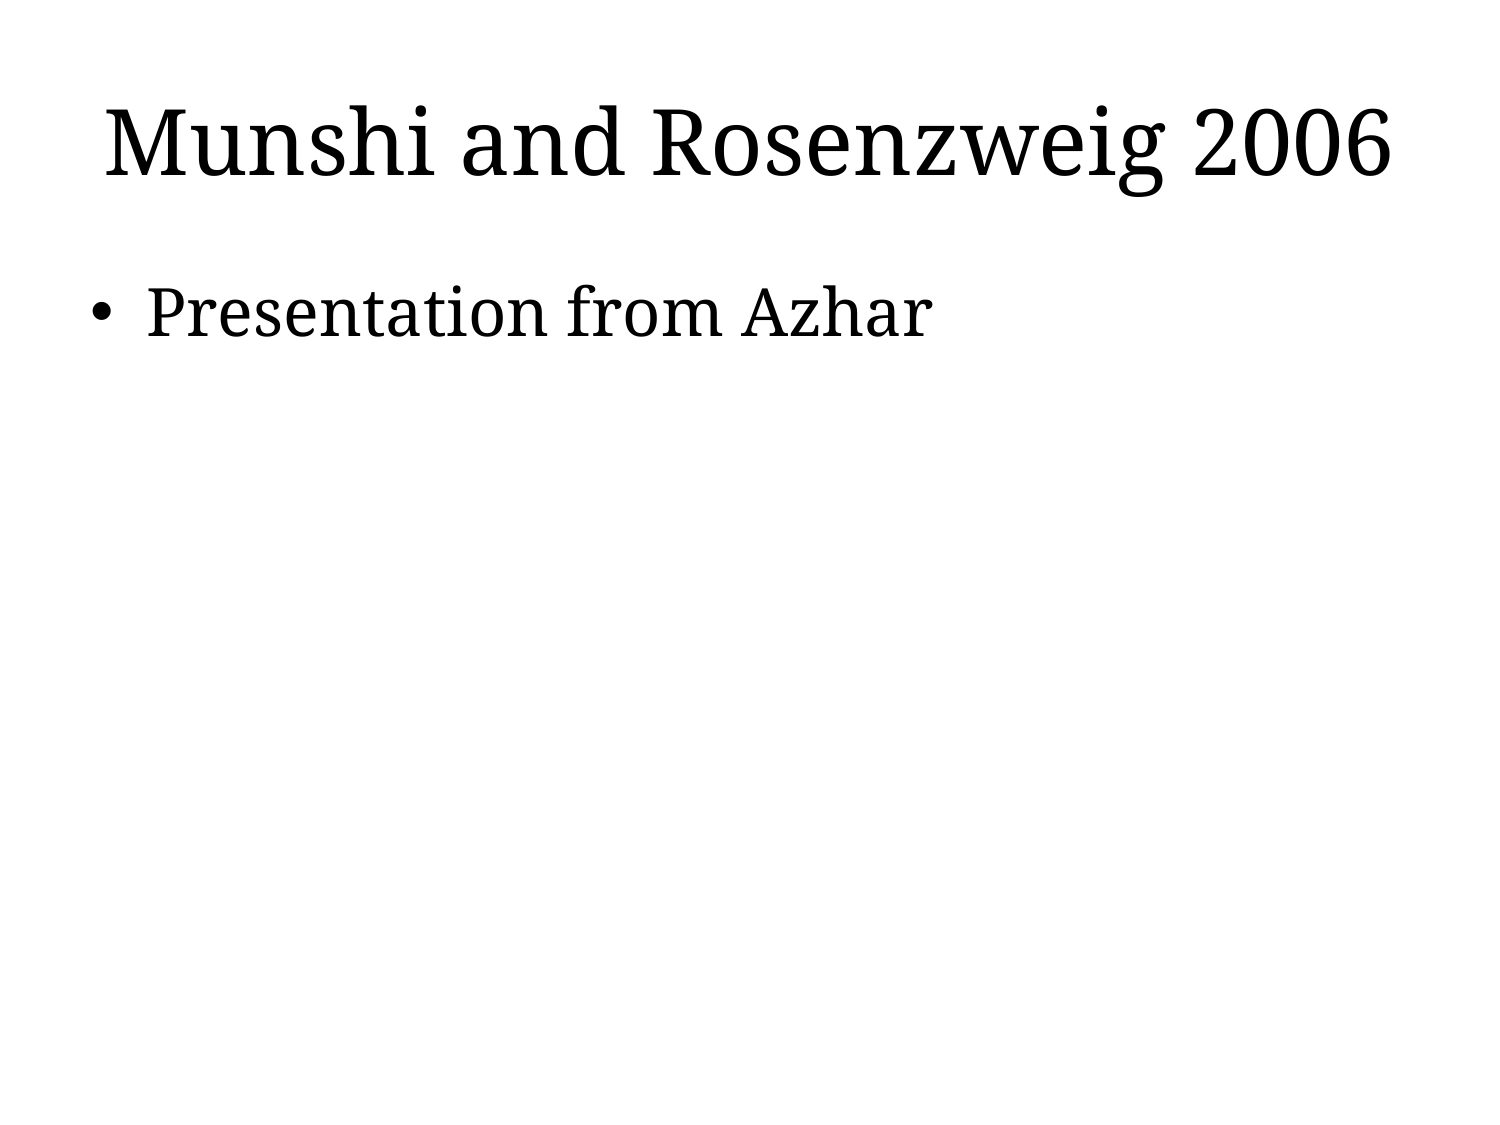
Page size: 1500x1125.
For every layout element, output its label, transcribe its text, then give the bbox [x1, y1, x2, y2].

title Munshi and Rosenzweig 2006 [75, 45, 1425, 233]
list Presentation from Azhar [75, 262, 1425, 1005]
